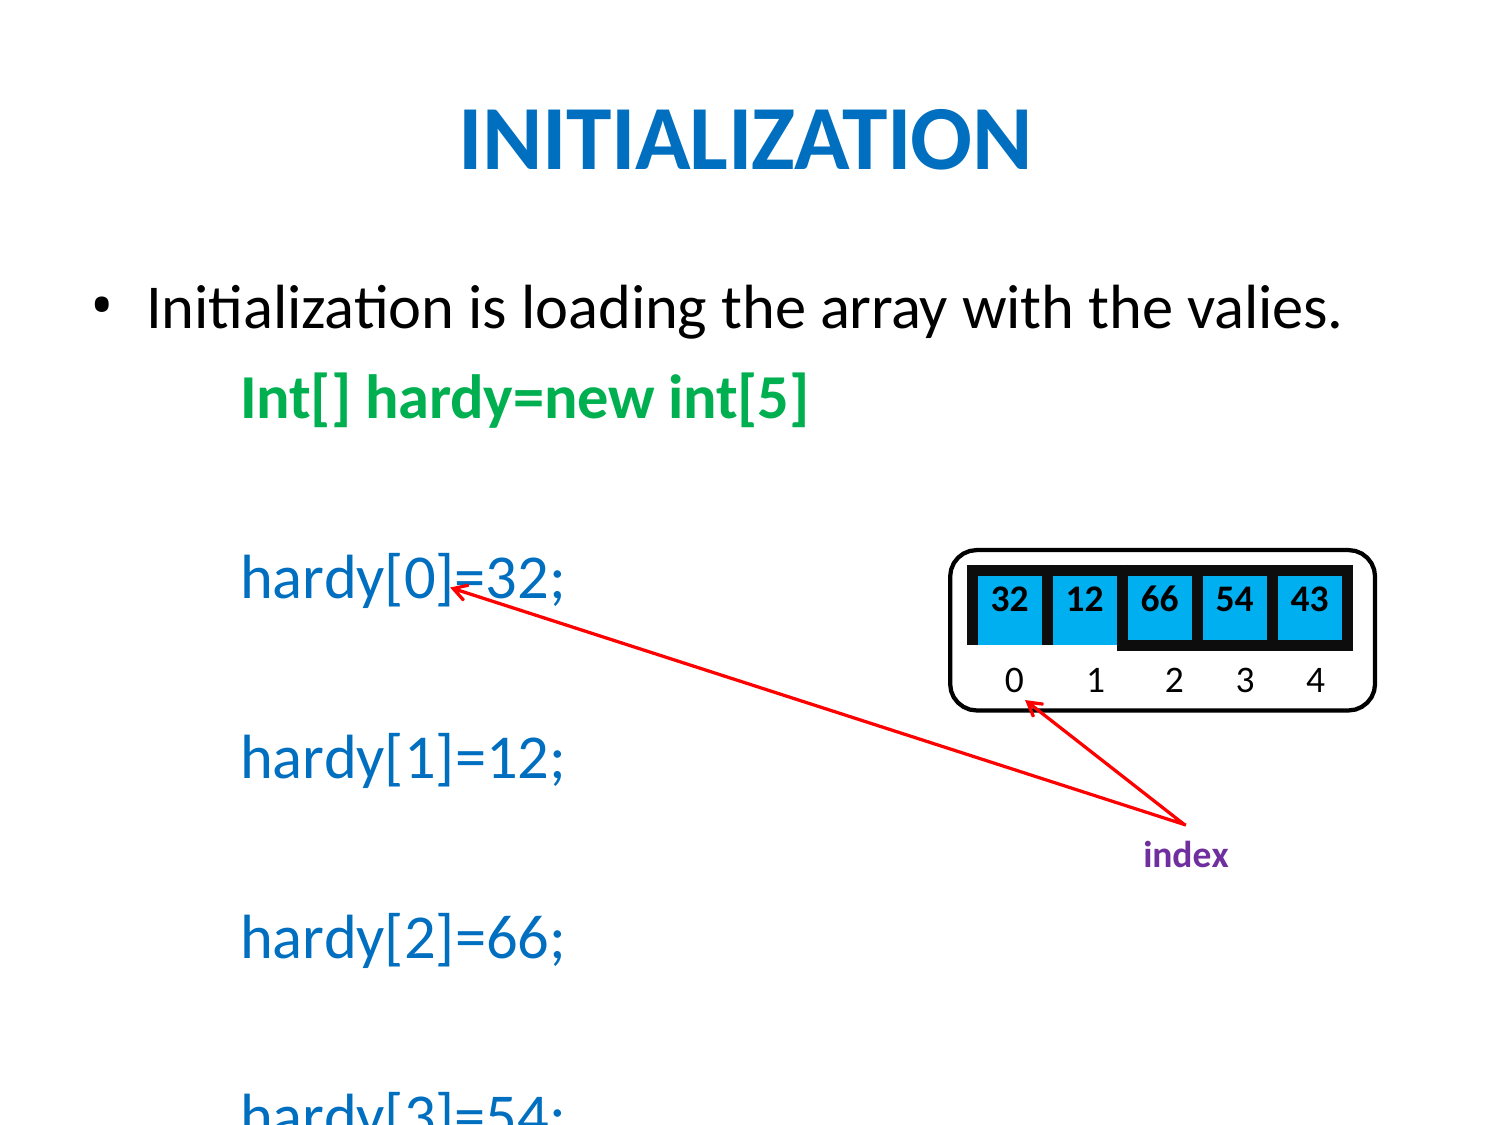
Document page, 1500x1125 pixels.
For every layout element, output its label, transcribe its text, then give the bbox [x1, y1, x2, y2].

table_header 66 [1128, 576, 1192, 640]
table_header 12 [1053, 576, 1117, 645]
text_box [450, 583, 1187, 827]
table_header 43 [1278, 576, 1342, 640]
table_header 32 [978, 576, 1042, 645]
text_box hardy[0]=32; hardy[1]=12; hardy[2]=66; hardy[3]=54; hardy[4]=43; [237, 518, 569, 1125]
text_box Initialization is loading the array with the valies. Int[] hardy=new int[5] [87, 248, 1352, 431]
text_box 0 1 2 3 4 [1002, 653, 1326, 701]
text_box index [1141, 828, 1231, 876]
title INITIALIZATION [456, 75, 1044, 248]
text_box [950, 550, 1376, 711]
table_header 54 [1203, 576, 1267, 640]
